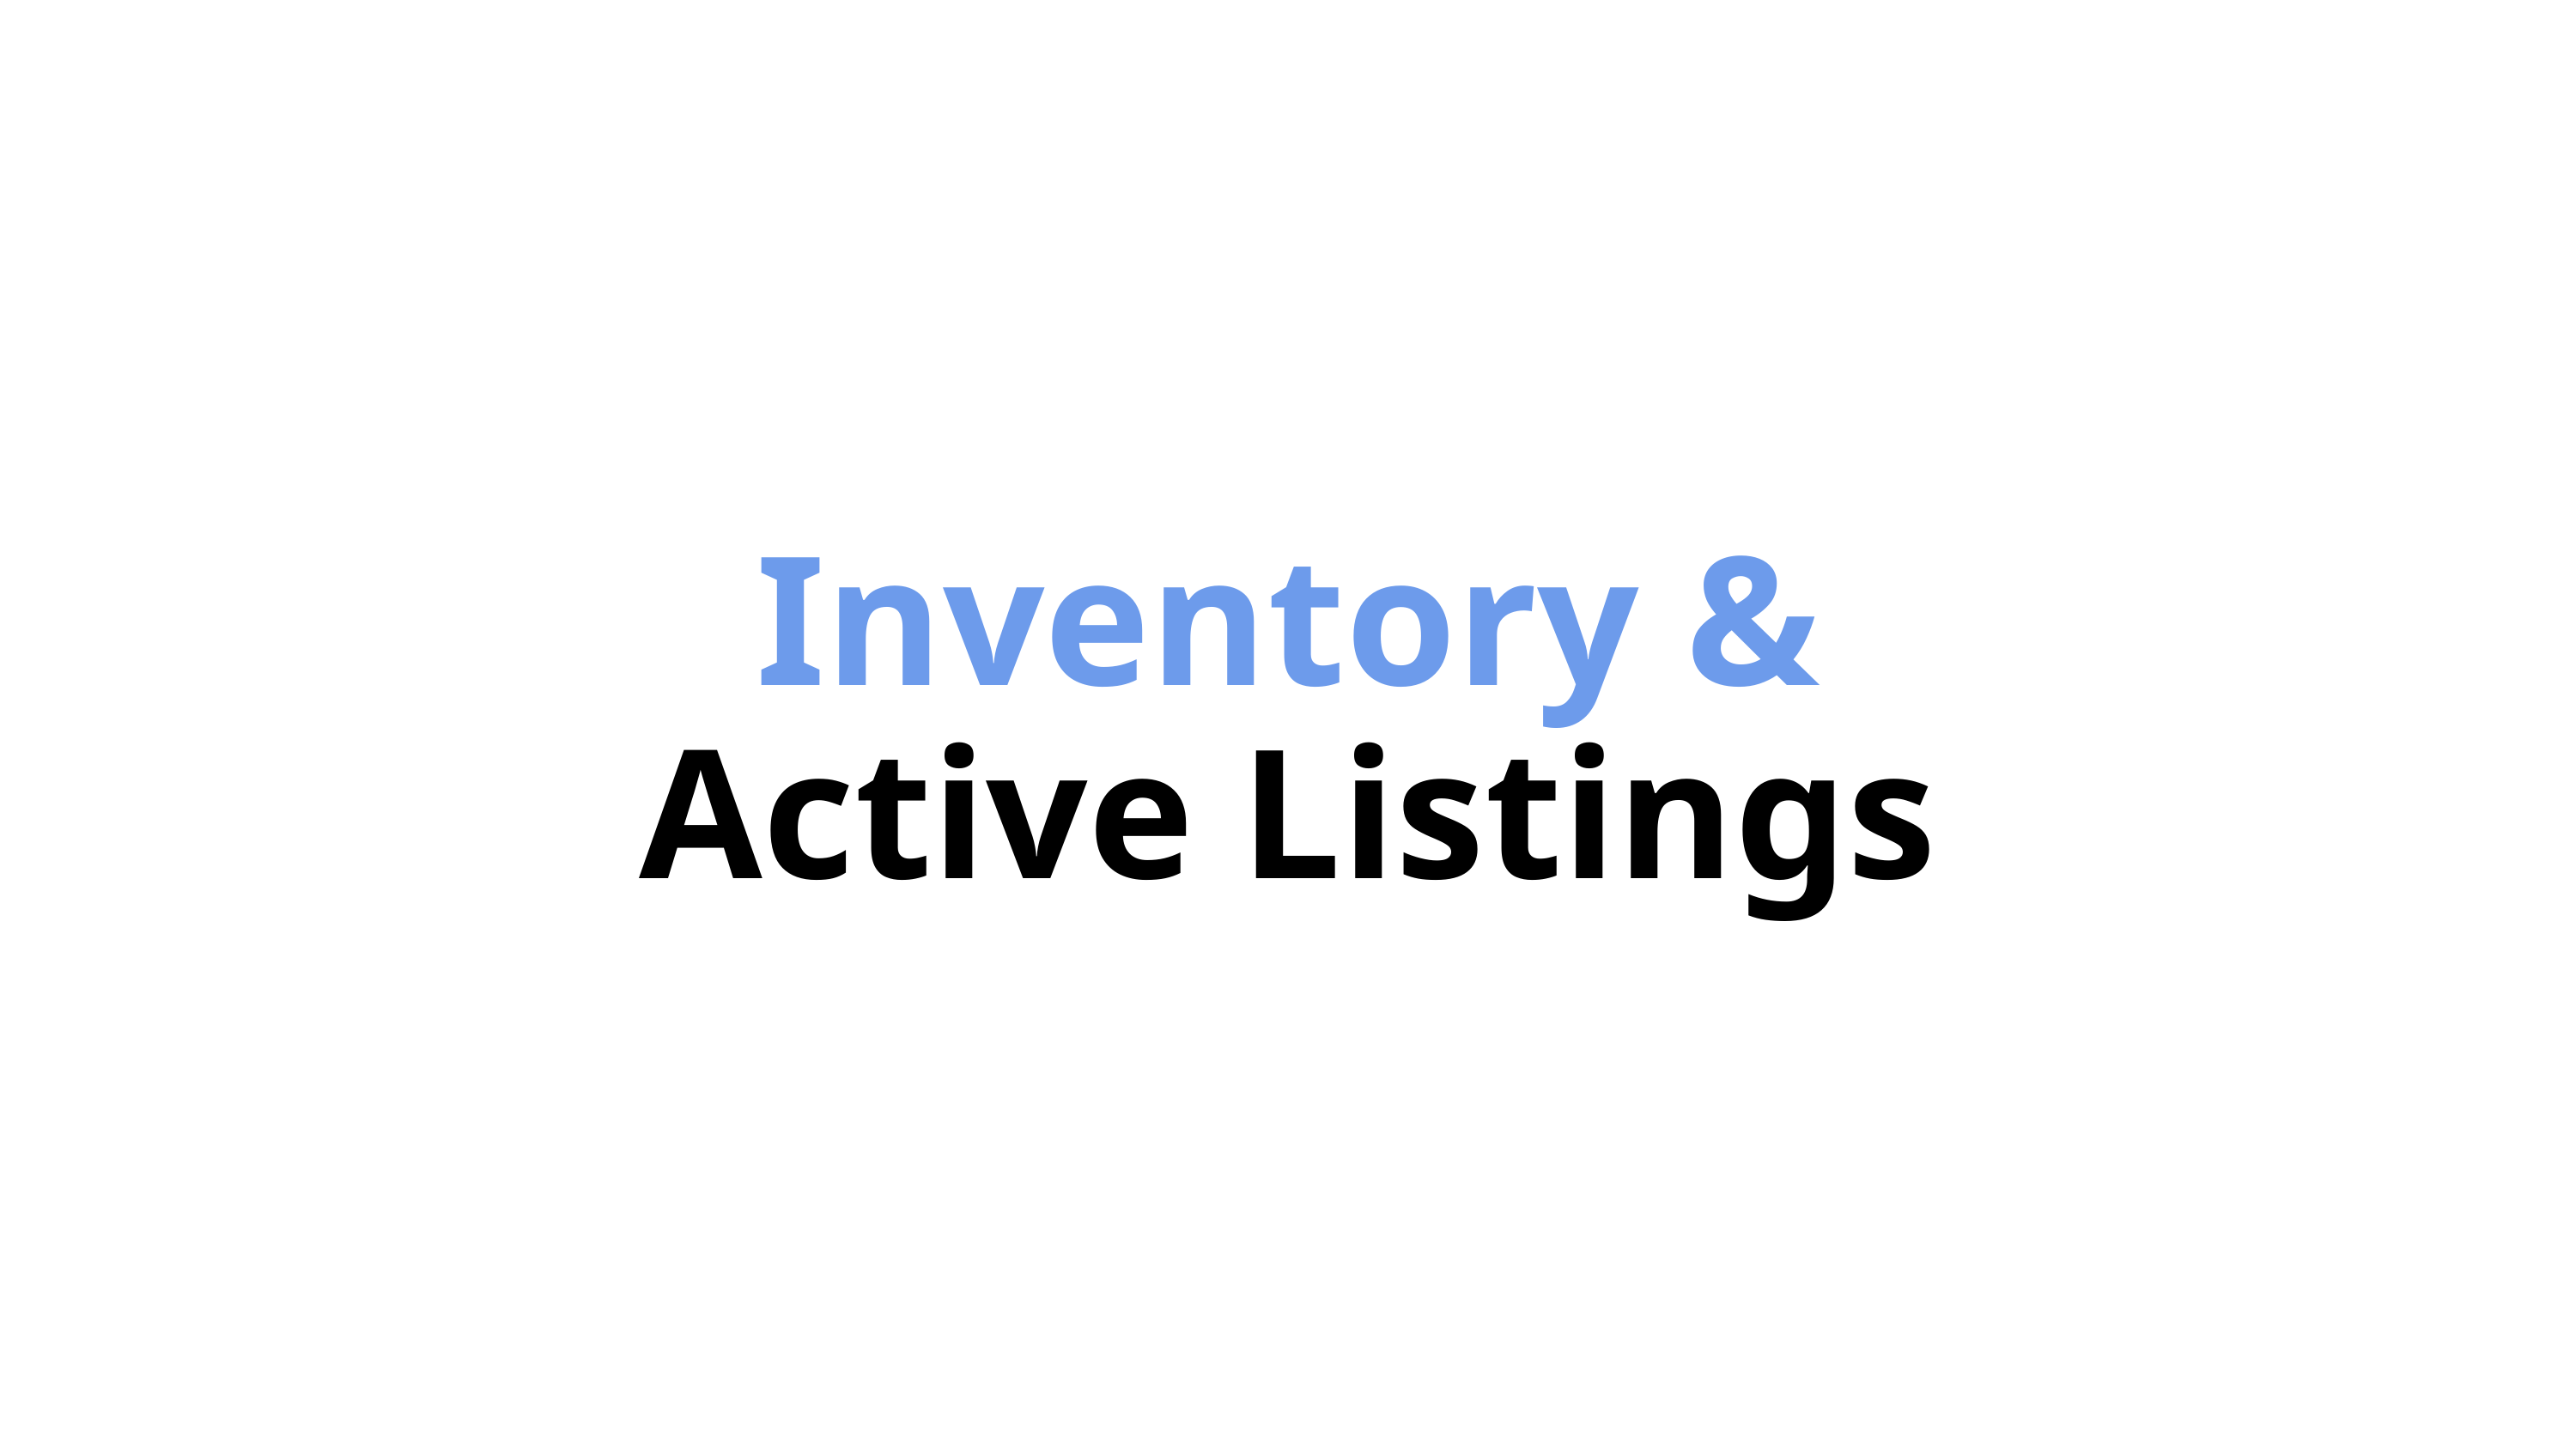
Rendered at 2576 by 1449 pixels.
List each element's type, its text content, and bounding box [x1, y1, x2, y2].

text_box Inventory & Active Listings [172, 633, 2404, 815]
